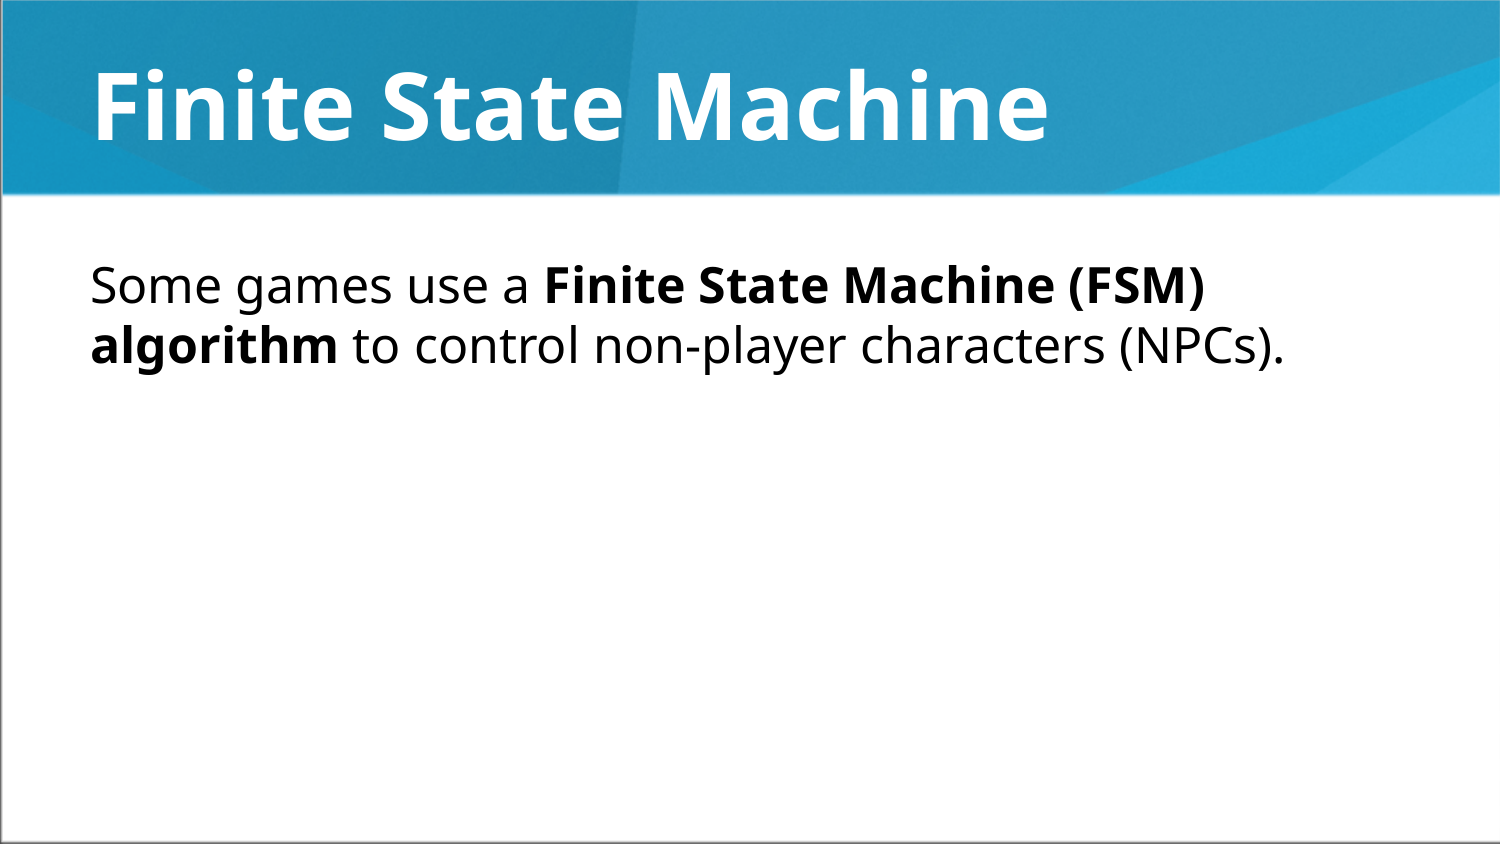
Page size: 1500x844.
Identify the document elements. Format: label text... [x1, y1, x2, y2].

title Finite State Machine [75, 33, 1425, 175]
list Some games use a Finite State Machine (FSM) algorithm to control non-player characters (NPCs). [75, 238, 1432, 800]
picture [0, 0, 1500, 844]
